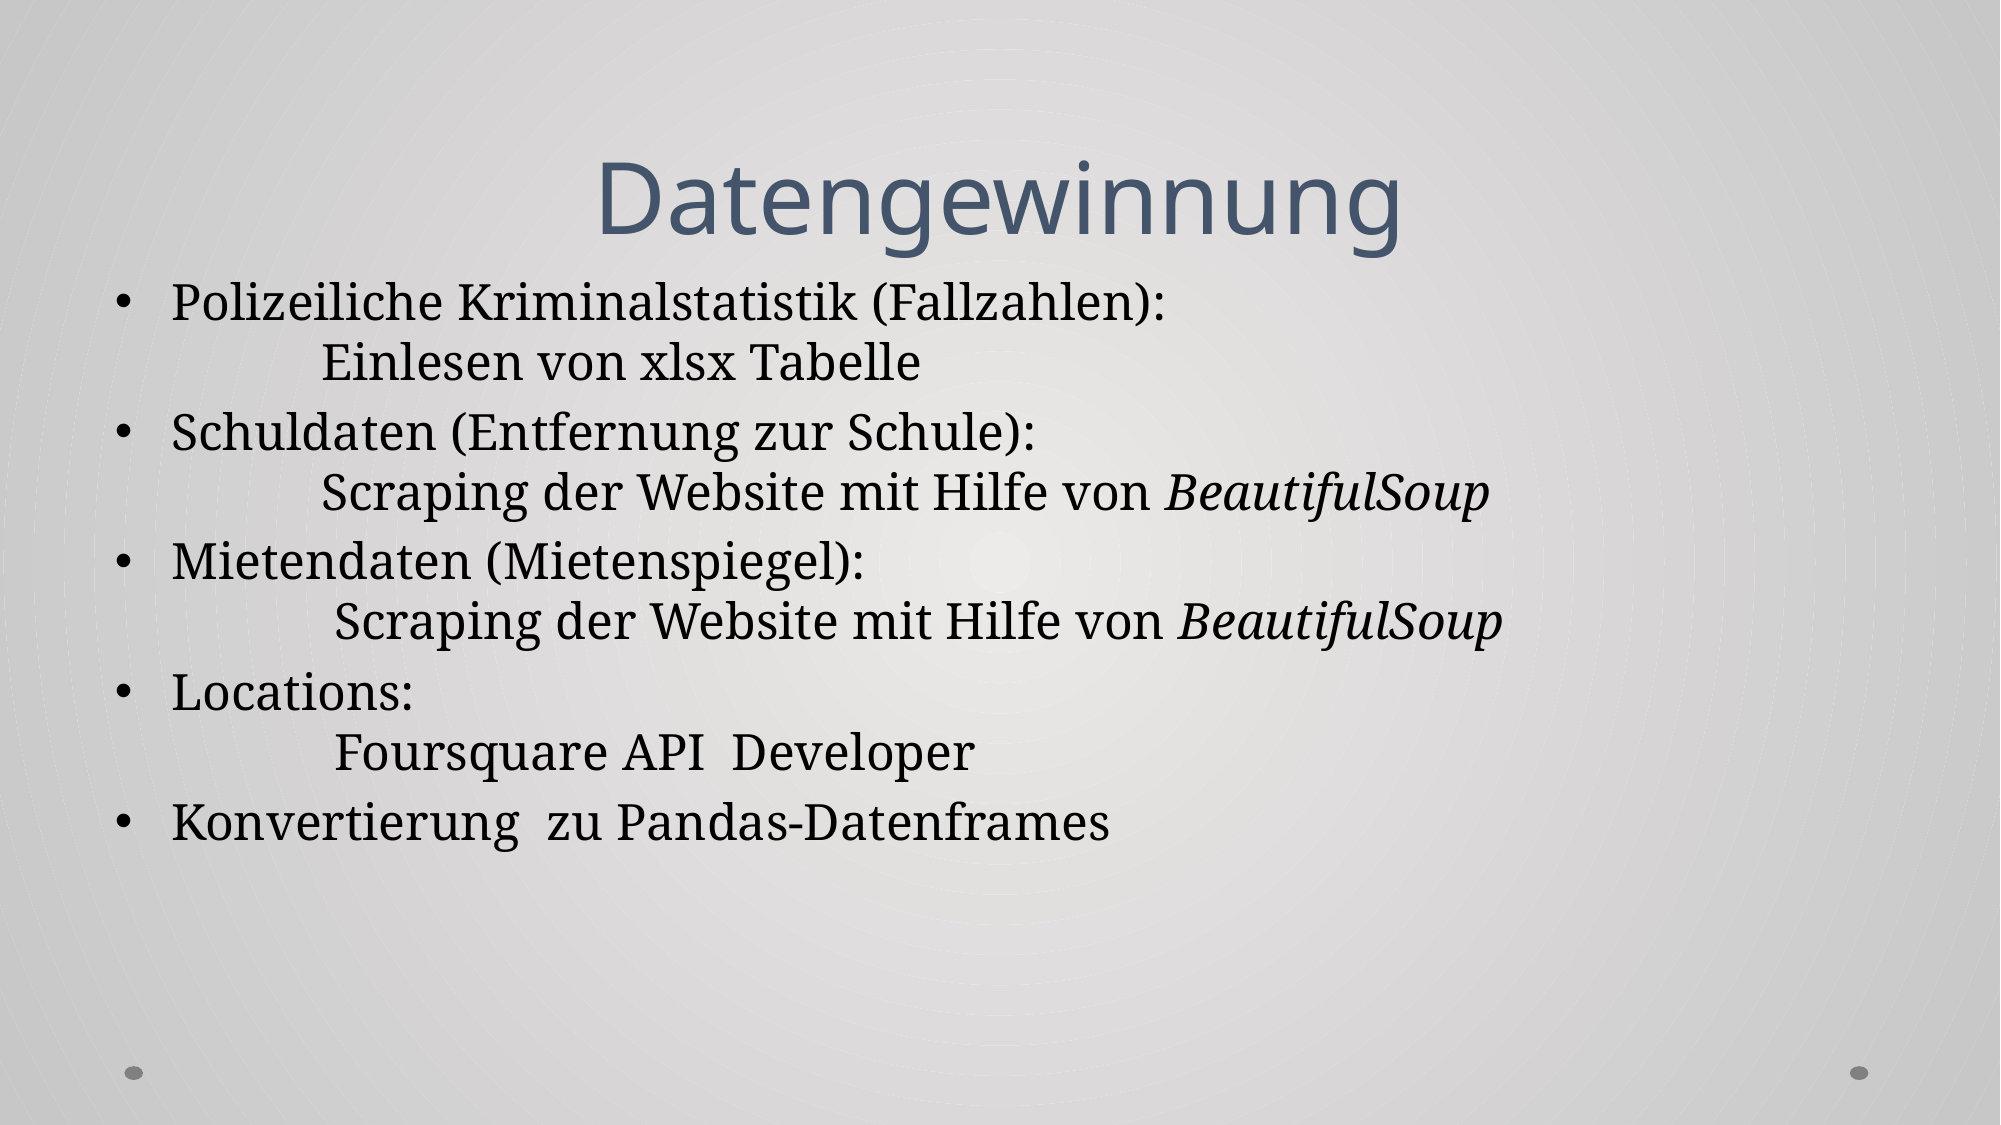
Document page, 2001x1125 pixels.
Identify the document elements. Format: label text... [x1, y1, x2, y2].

list Polizeiliche Kriminalstatistik (Fallzahlen): Einlesen von xlsx Tabelle Schuldaten (Entfernung zur Schule): Scraping der Website mit Hilfe von BeautifulSoup Mietendaten (Mietenspiegel): Scraping der Website mit Hilfe von BeautifulSoup Locations: Foursquare API Developer Konvertierung zu Pandas-Datenframes [99, 262, 1900, 1005]
title Datengewinnung [99, 0, 1900, 262]
